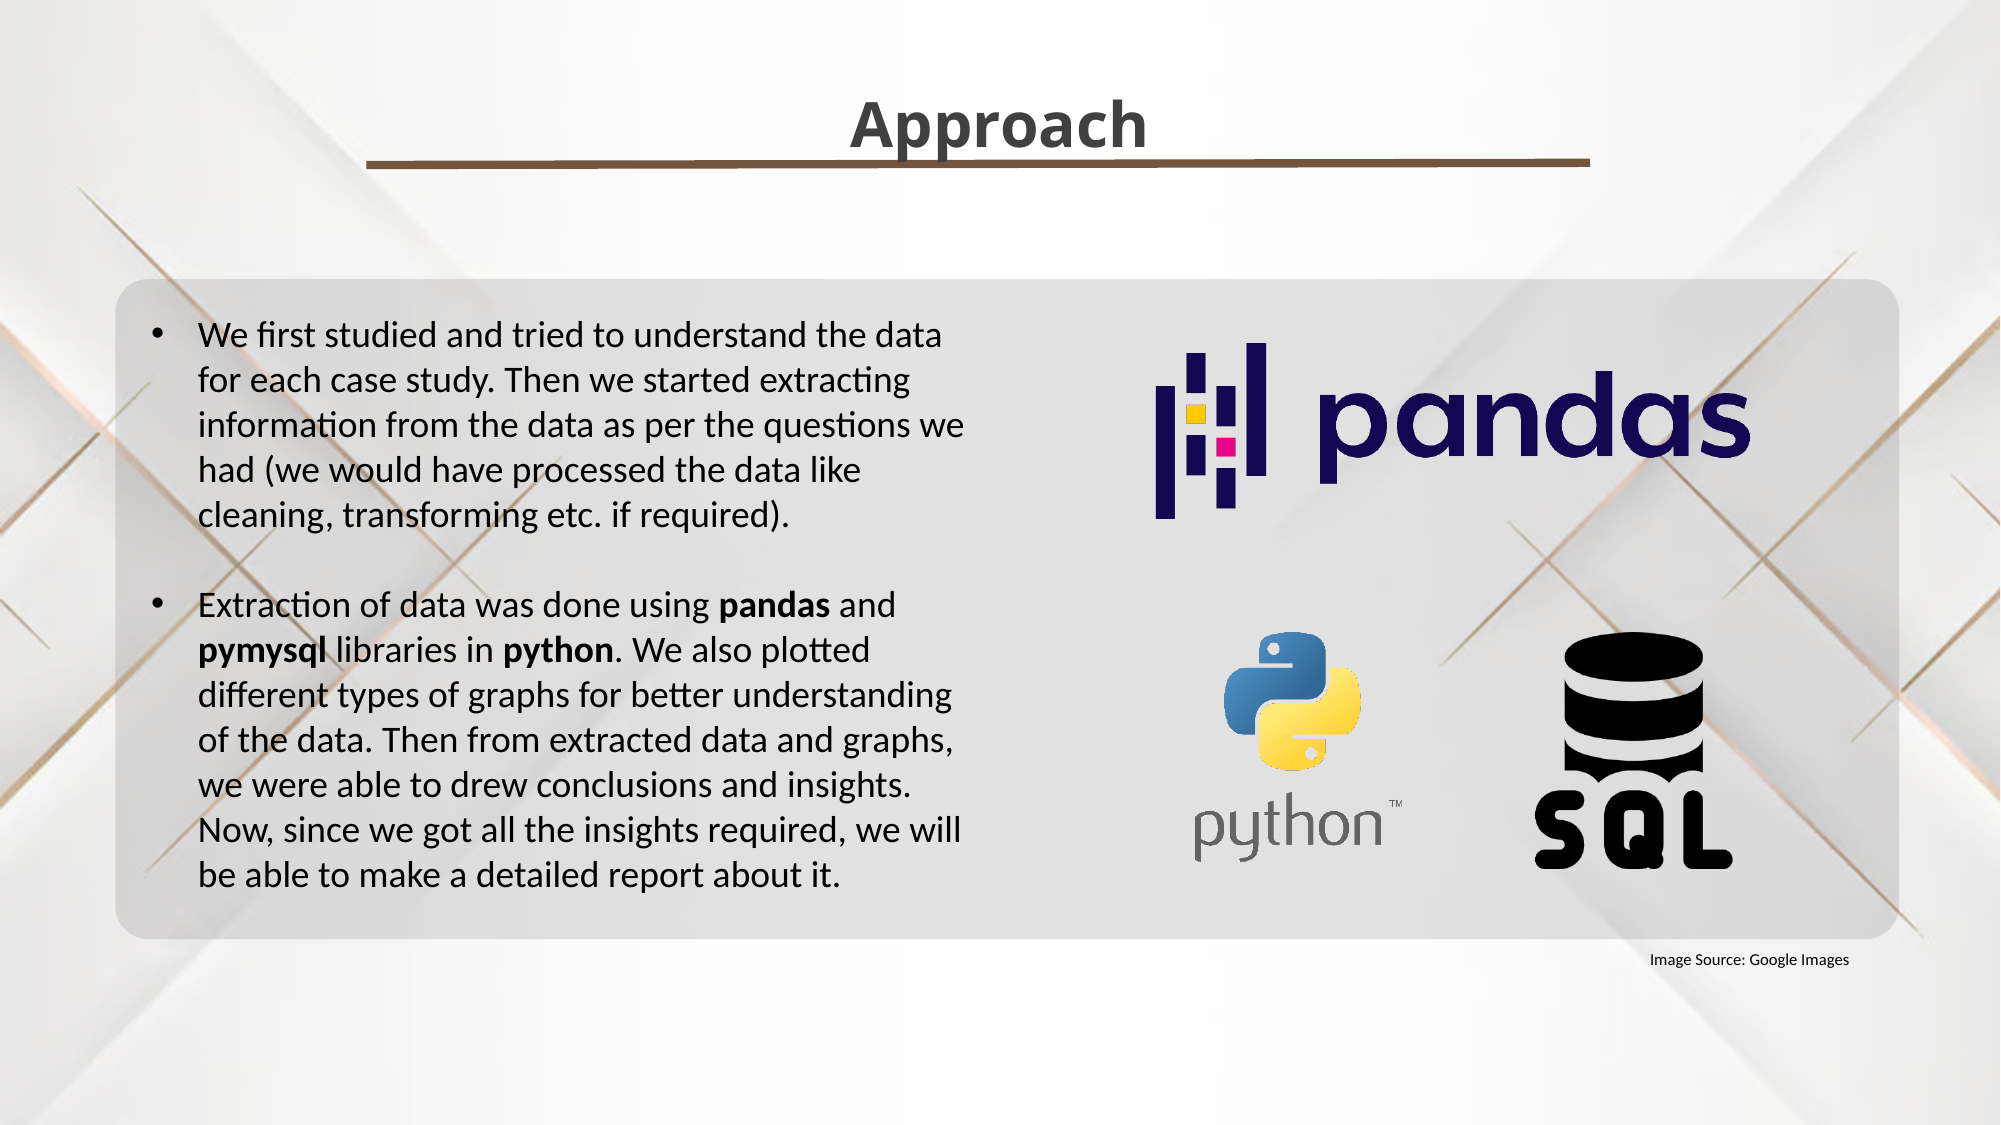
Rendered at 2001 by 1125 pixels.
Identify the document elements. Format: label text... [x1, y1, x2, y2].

text_box Approach [836, 77, 1176, 162]
text_box Image Source: Google Images [1635, 941, 1869, 977]
picture [0, 0, 2001, 1125]
text_box [114, 277, 1901, 941]
text_box We first studied and tried to understand the data for each case study. Then we started extracting information from the data as per the questions we had (we would have processed the data like cleaning, transforming etc. if required). Extraction of data was done using pandas and pymysql libraries in python. We also plotted different types of graphs for better understanding of the data. Then from extracted data and graphs, we were able to drew conclusions and insights. Now, since we got all the insights required, we will be able to make a detailed report about it. [136, 302, 1006, 902]
